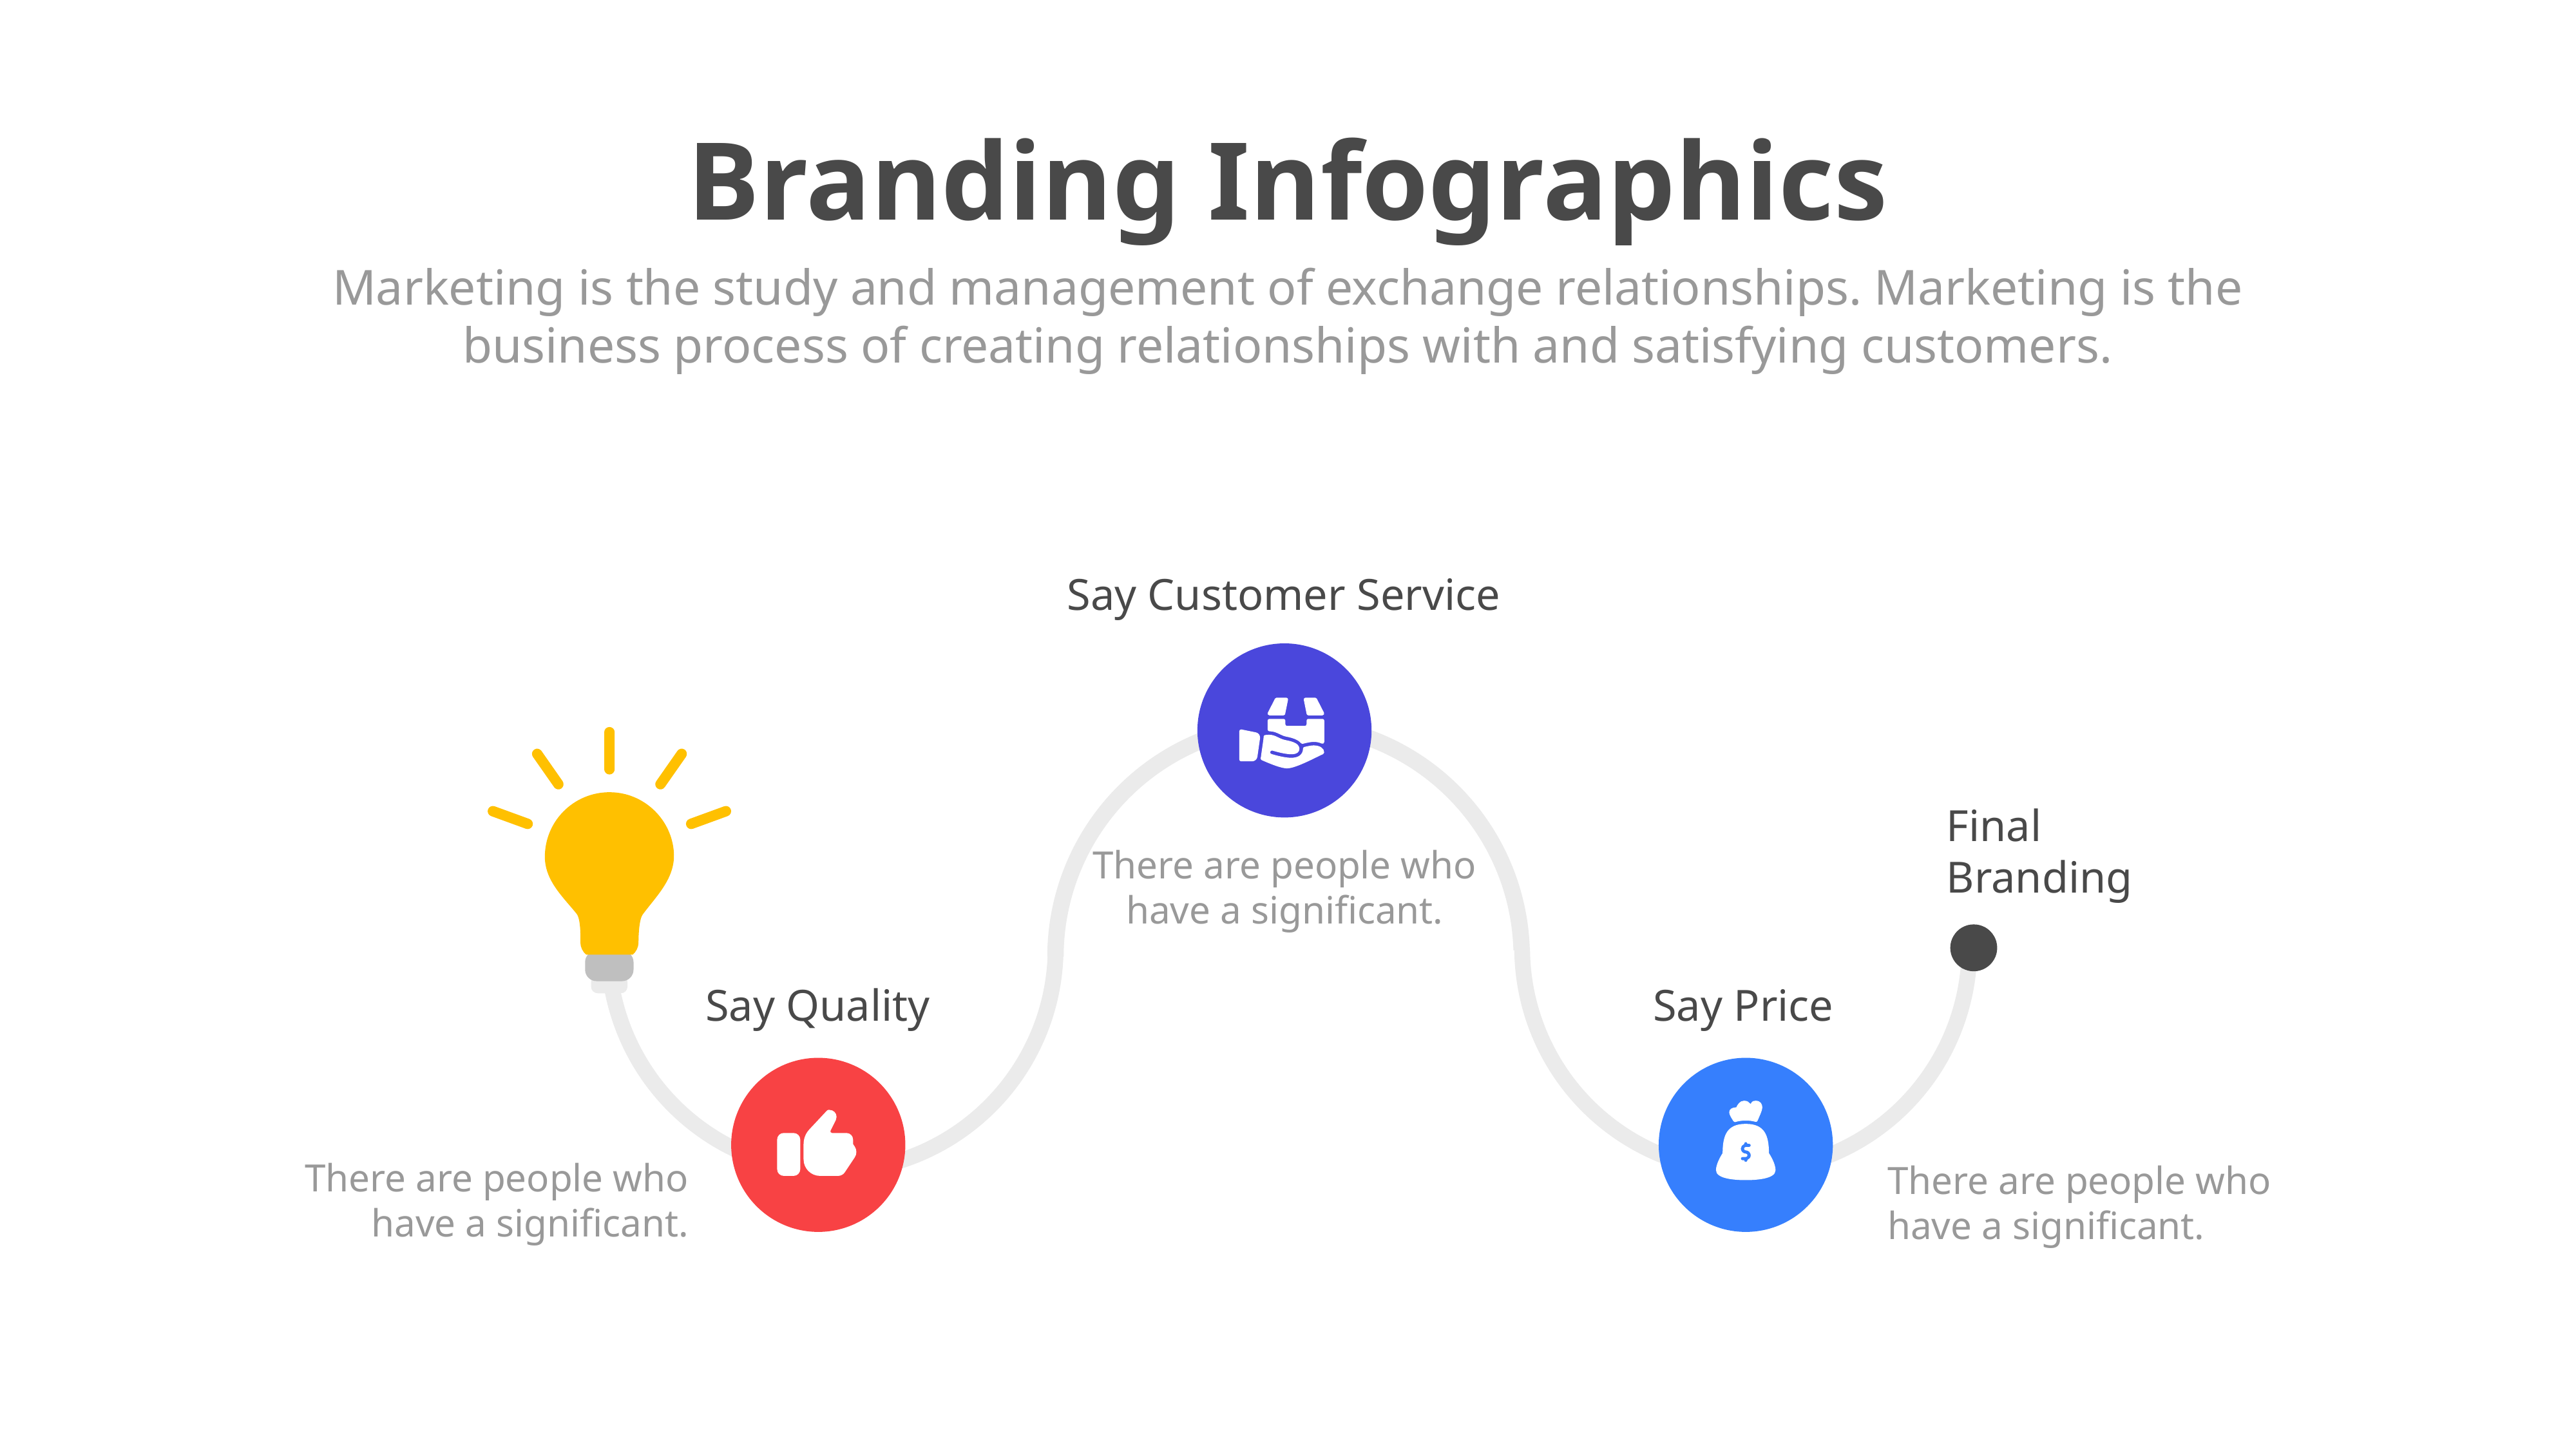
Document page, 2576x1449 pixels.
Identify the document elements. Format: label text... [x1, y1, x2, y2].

text_box Final Branding [1998, 793, 2243, 907]
text_box Say Customer Service [939, 562, 1628, 624]
text_box Branding Infographics [678, 108, 1898, 247]
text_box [777, 1103, 857, 1183]
text_box There are people who have a significant. [1878, 1151, 2302, 1252]
text_box Marketing is the study and management of exchange relationships. Marketing is the business process of creating relationships with and satisfying customers. [281, 251, 2295, 377]
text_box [1706, 1101, 1786, 1180]
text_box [1239, 697, 1324, 769]
text_box There are people who have a significant. [274, 1149, 698, 1249]
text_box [488, 643, 1998, 1233]
